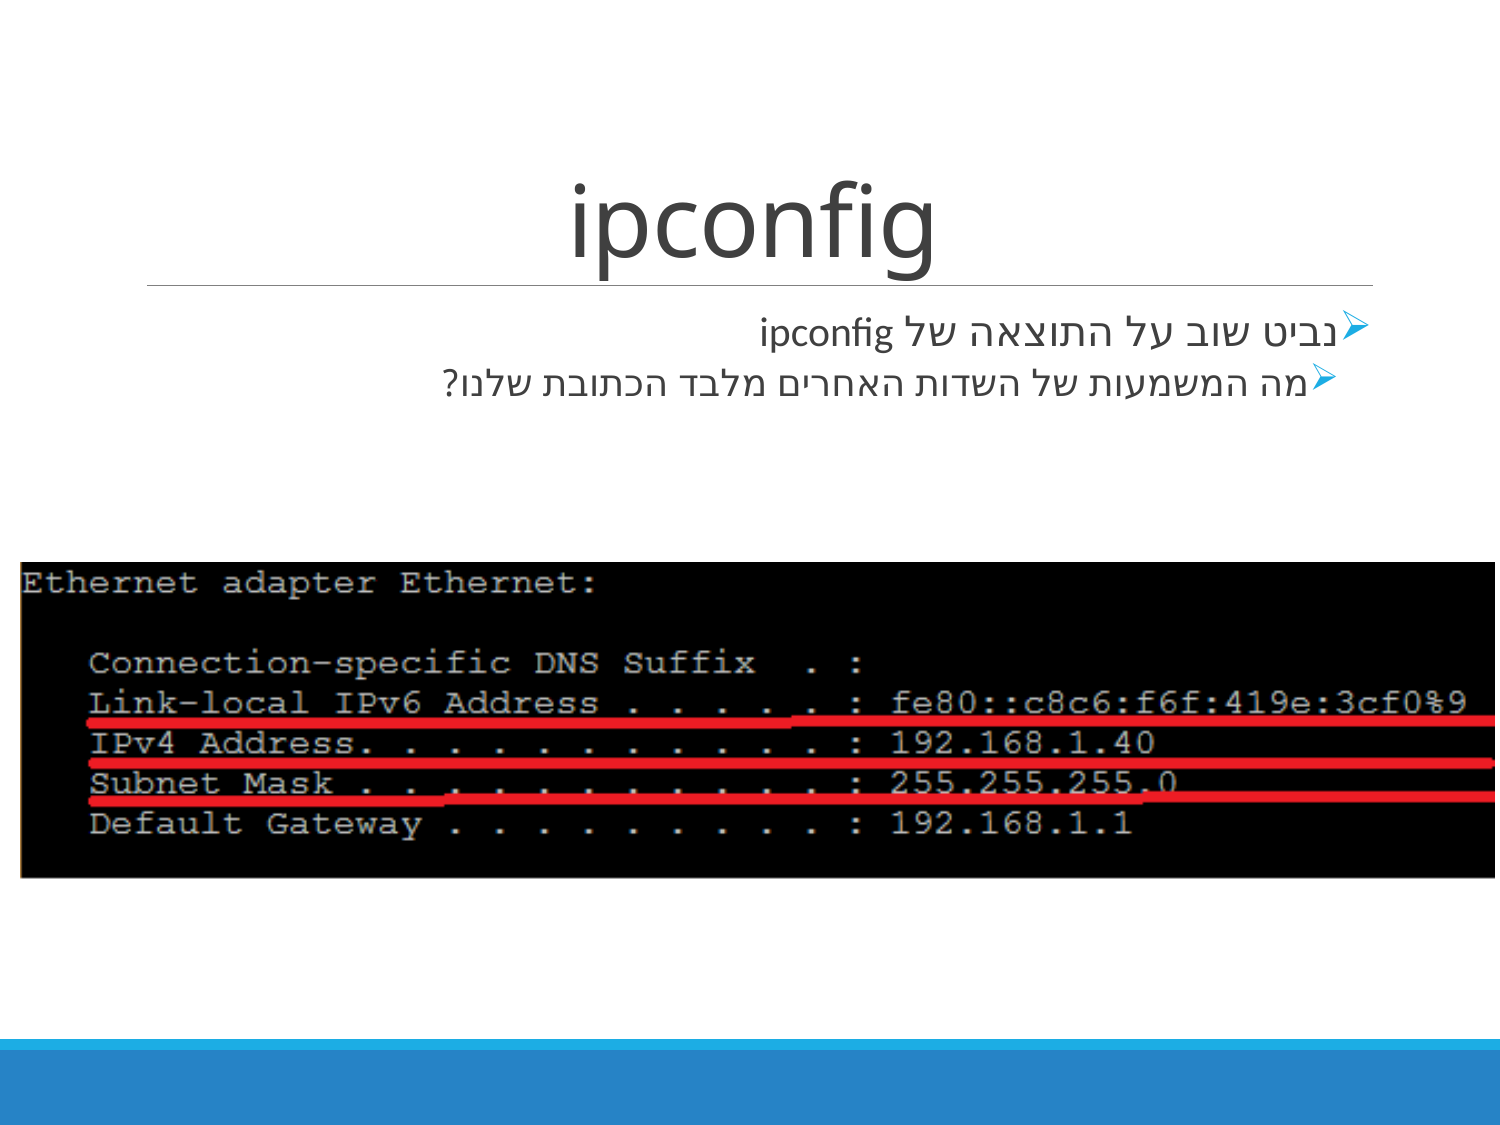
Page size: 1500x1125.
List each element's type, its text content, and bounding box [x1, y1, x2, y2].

list נביט שוב על התוצאה של ipconfig מה המשמעות של השדות האחרים מלבד הכתובת שלנו? [135, 302, 1373, 457]
picture [19, 561, 1495, 881]
title ipconfig [135, 47, 1373, 285]
